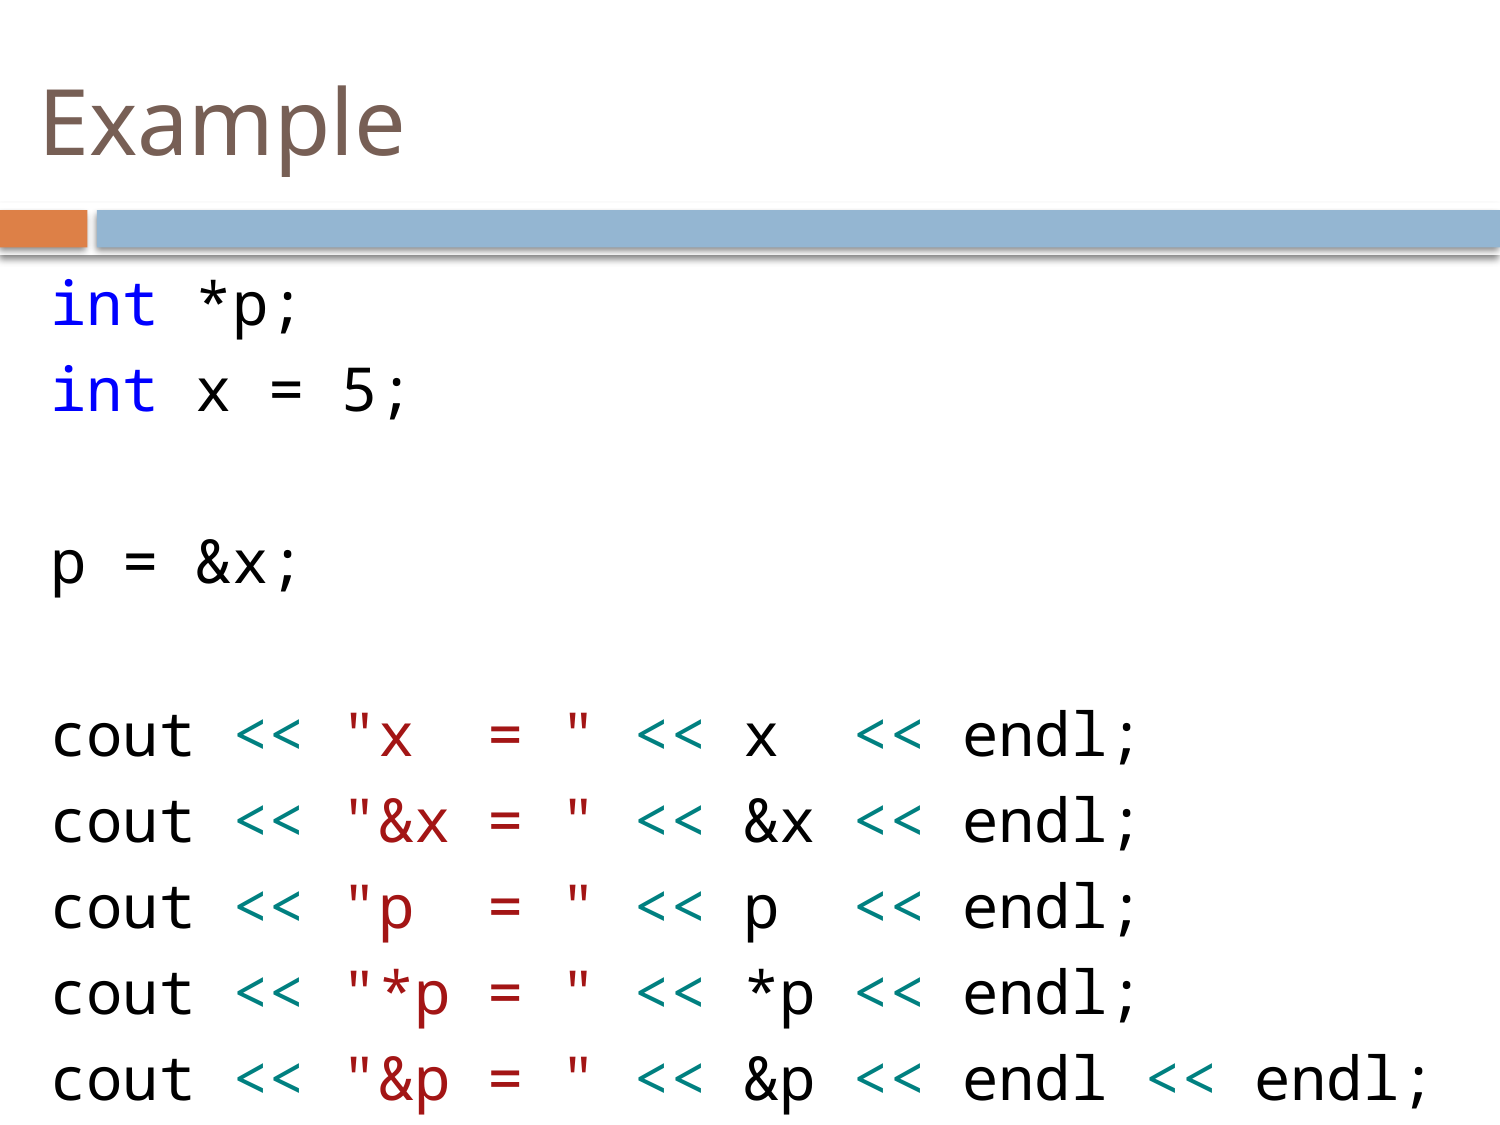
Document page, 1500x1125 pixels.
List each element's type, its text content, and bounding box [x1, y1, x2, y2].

list int *p; int x = 5; p = &x; cout << "x = " << x << endl; cout << "&x = " << &x << endl; cout << "p = " << p << endl; cout << "*p = " << *p << endl; cout << "&p = " << &p << endl << endl; [35, 257, 1454, 1125]
title Example [23, 37, 1500, 200]
